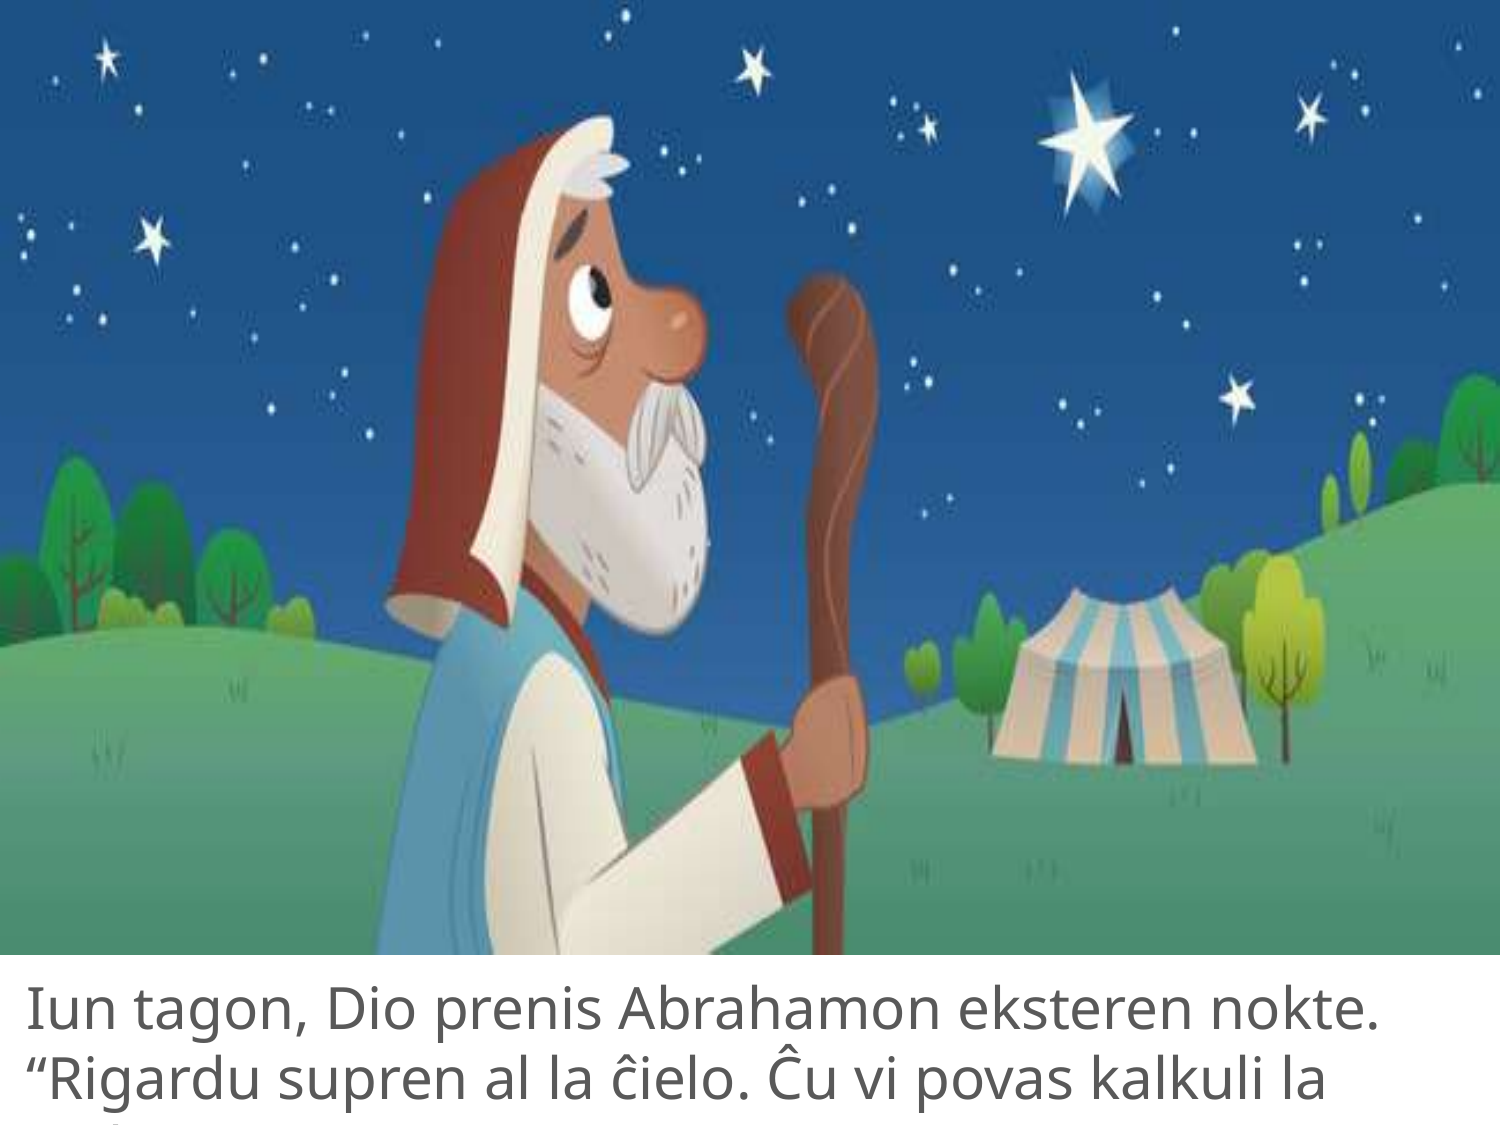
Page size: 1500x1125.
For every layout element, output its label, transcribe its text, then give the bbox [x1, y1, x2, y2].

text_box Iun tagon, Dio prenis Abrahamon eksteren nokte. “Rigardu supren al la ĉielo. Ĉu vi povas kalkuli la stelojn?" [11, 964, 1483, 1125]
picture [0, 0, 1500, 955]
